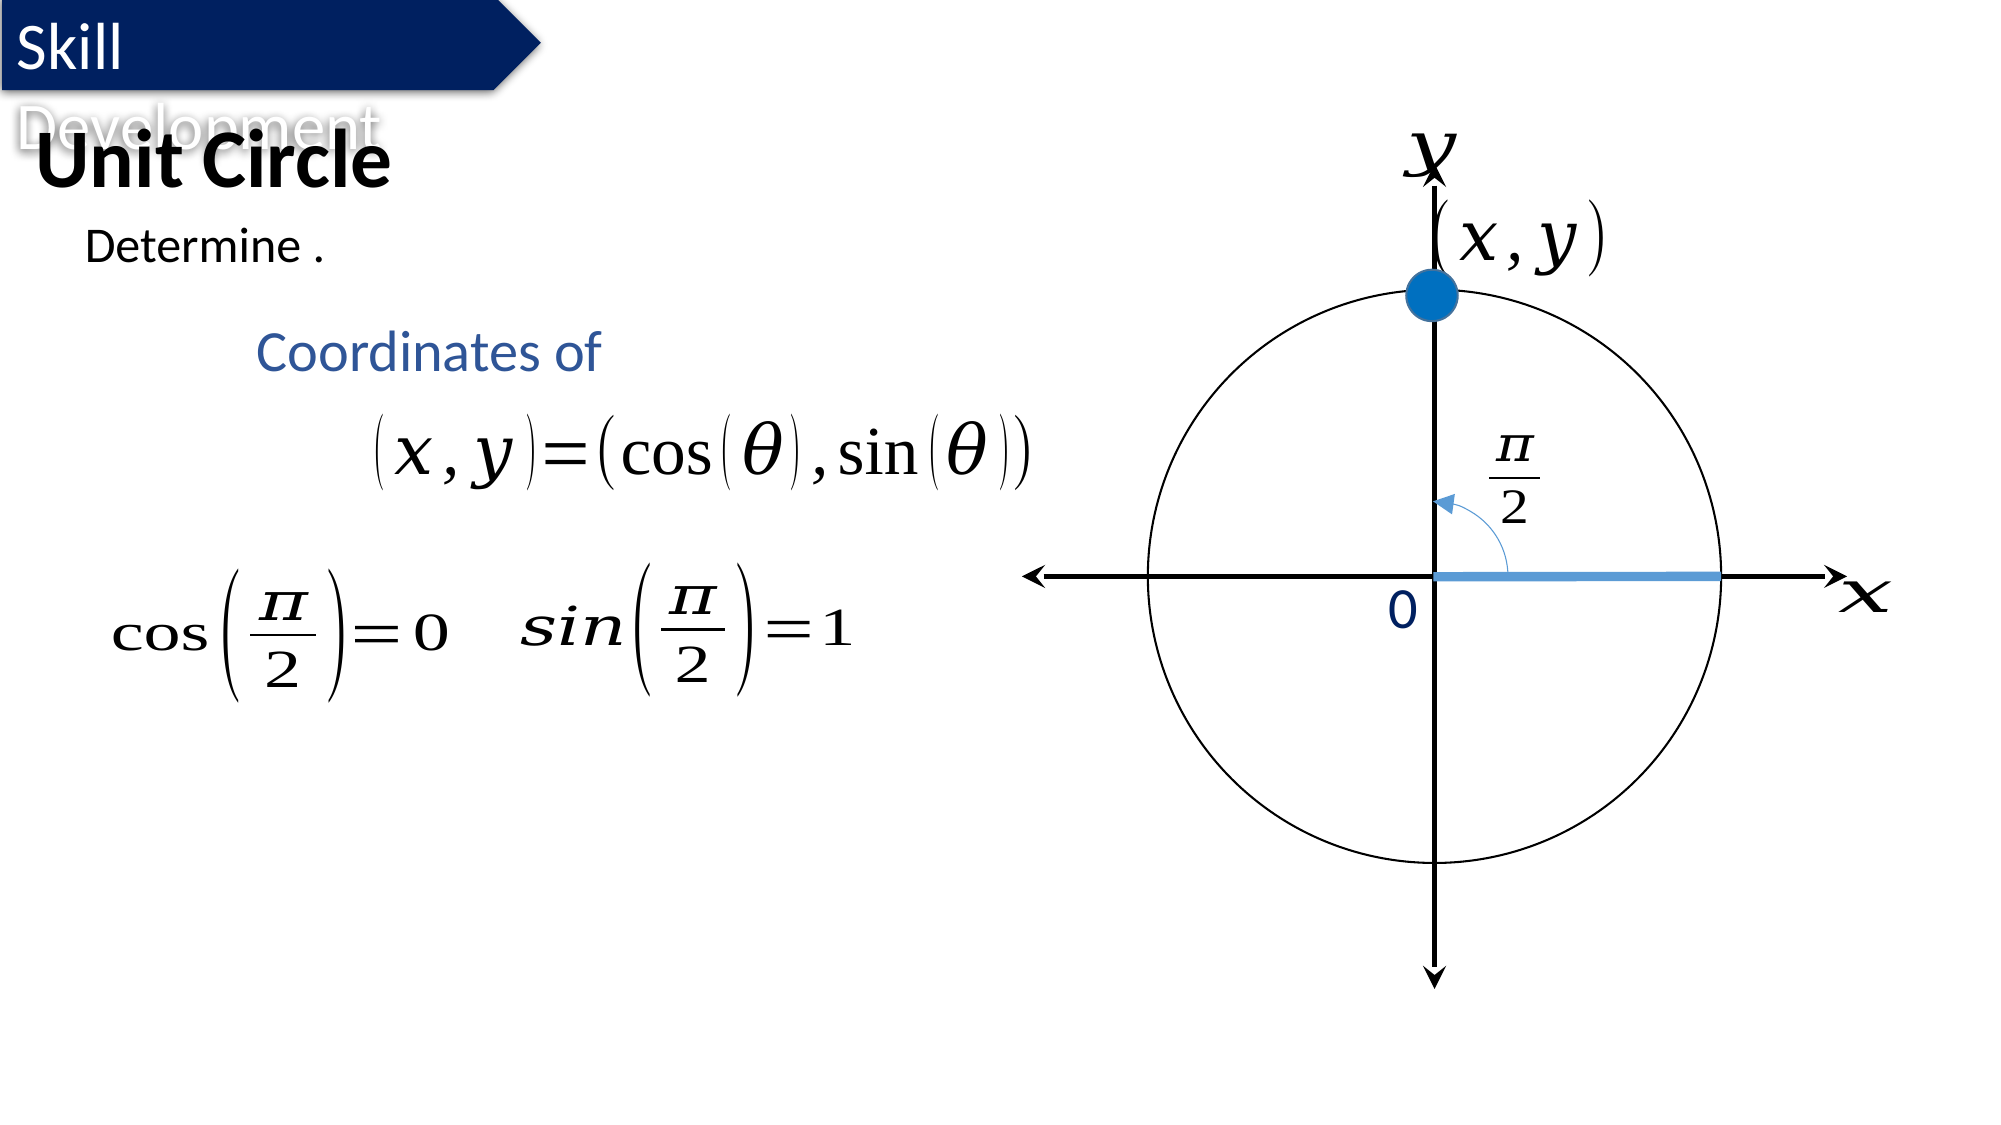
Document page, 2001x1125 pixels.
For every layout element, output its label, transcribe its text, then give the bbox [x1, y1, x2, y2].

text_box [1021, 163, 1848, 989]
text_box Unit Circle [20, 96, 408, 212]
text_box Skill Development [2, 0, 541, 91]
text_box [1278, 397, 1586, 449]
